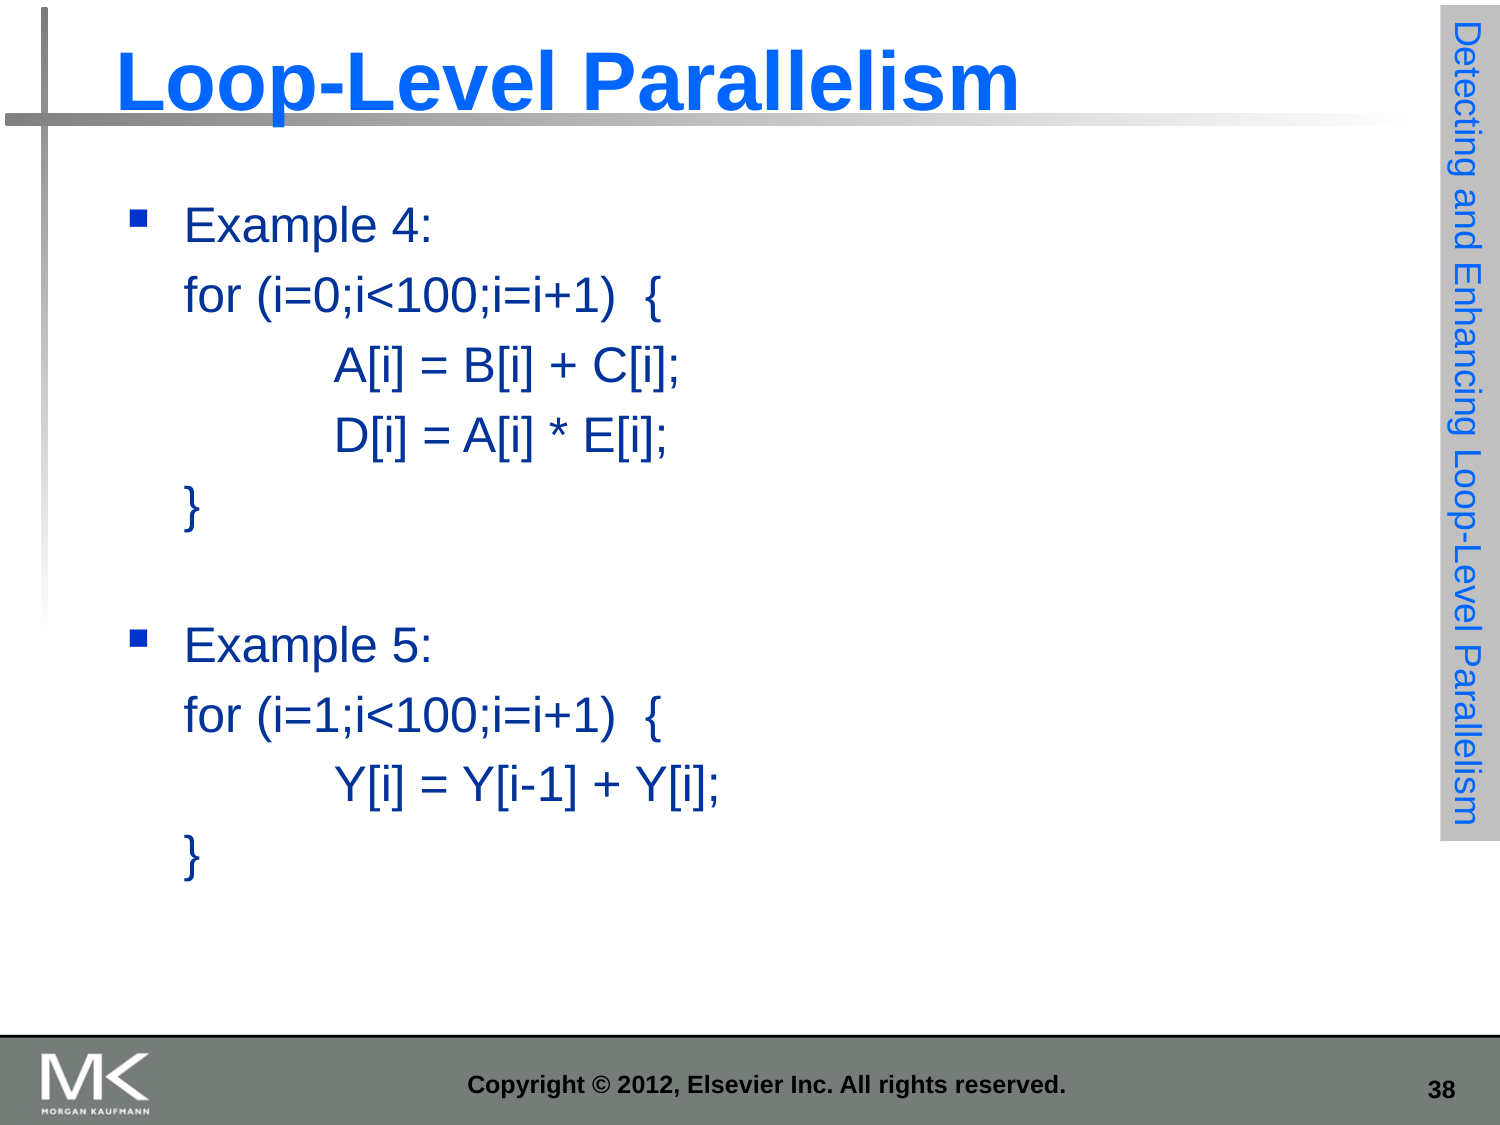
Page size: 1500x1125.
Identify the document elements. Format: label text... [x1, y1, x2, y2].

footer Copyright © 2012, Elsevier Inc. All rights reserved. [170, 1046, 1365, 1106]
list Example 4: for (i=0;i<100;i=i+1) { A[i] = B[i] + C[i]; D[i] = A[i] * E[i]; } Example 5: for (i=1;i<100;i=i+1) { Y[i] = Y[i-1] + Y[i]; } [111, 184, 1470, 1024]
picture [29, 1046, 160, 1123]
title Loop-Level Parallelism [100, 17, 1440, 135]
text_box Detecting and Enhancing Loop-Level Parallelism [1440, 5, 1500, 842]
